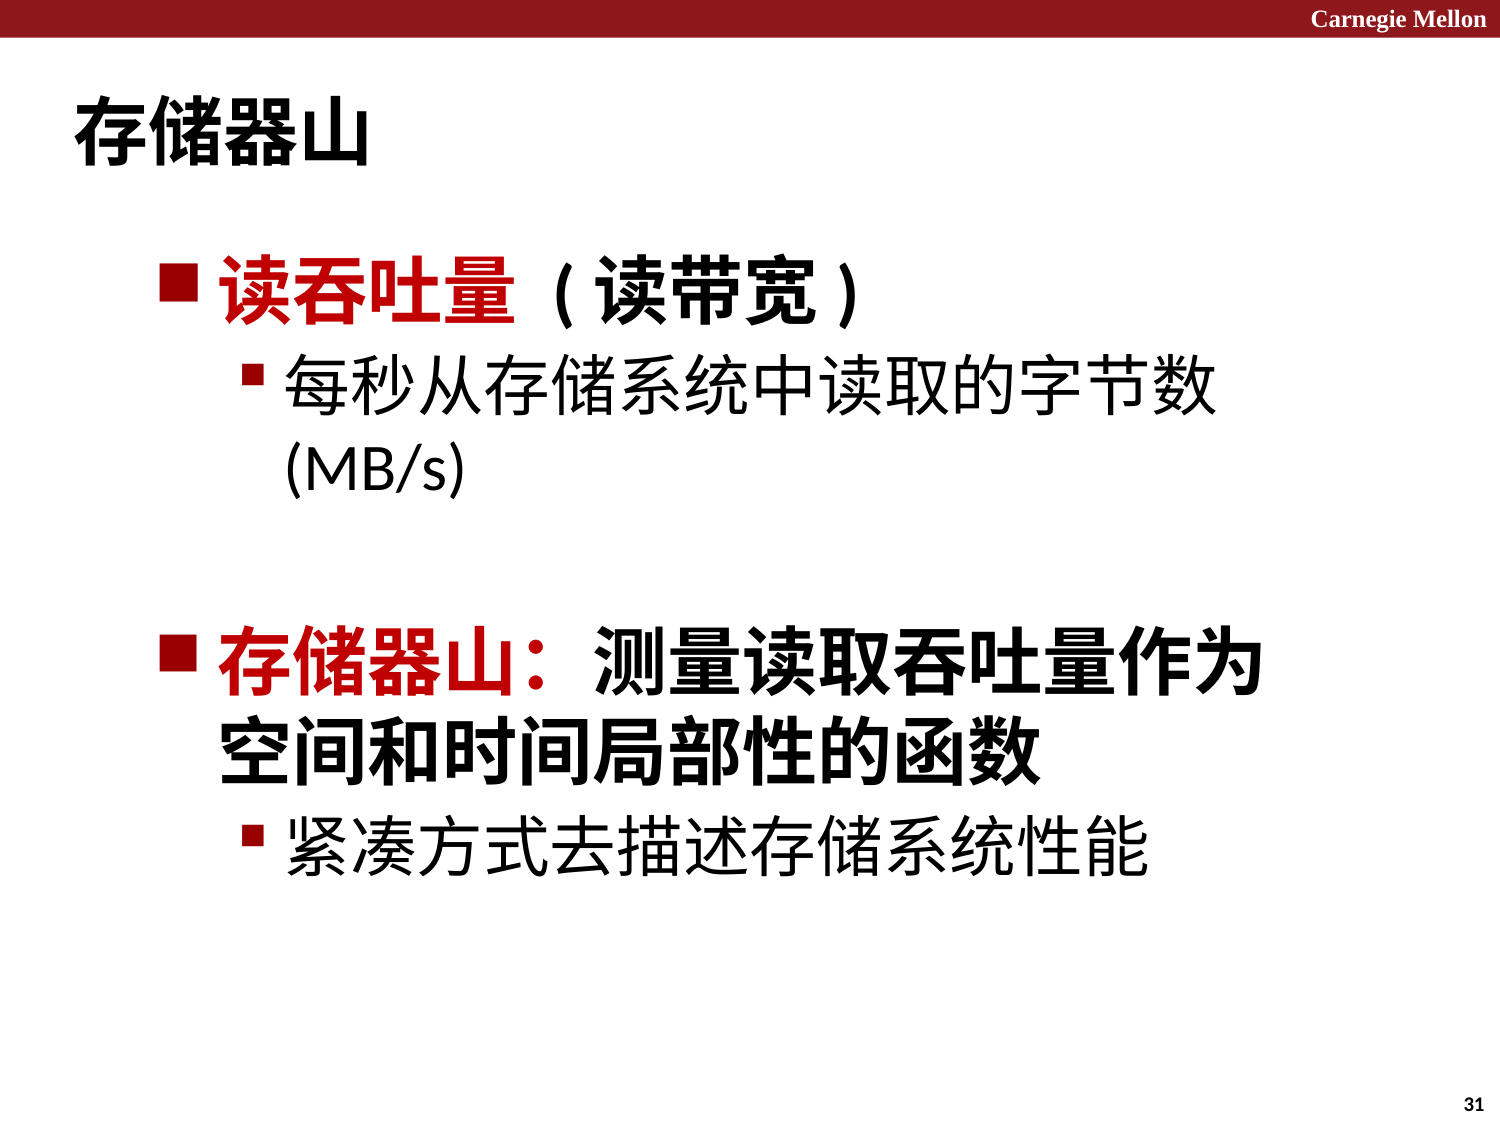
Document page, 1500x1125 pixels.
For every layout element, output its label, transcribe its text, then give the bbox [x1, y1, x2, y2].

text_box 读吞吐量 (读带宽) 每秒从存储系统中读取的字节数(MB/s) 存储器山：测量读取吞吐量作为空间和时间局部性的函数 紧凑方式去描述存储系统性能 [159, 243, 1299, 886]
title 存储器山 [71, 84, 800, 273]
text_box Carnegie Mellon [1308, 2, 1492, 33]
text_box 31 [1461, 1093, 1487, 1116]
